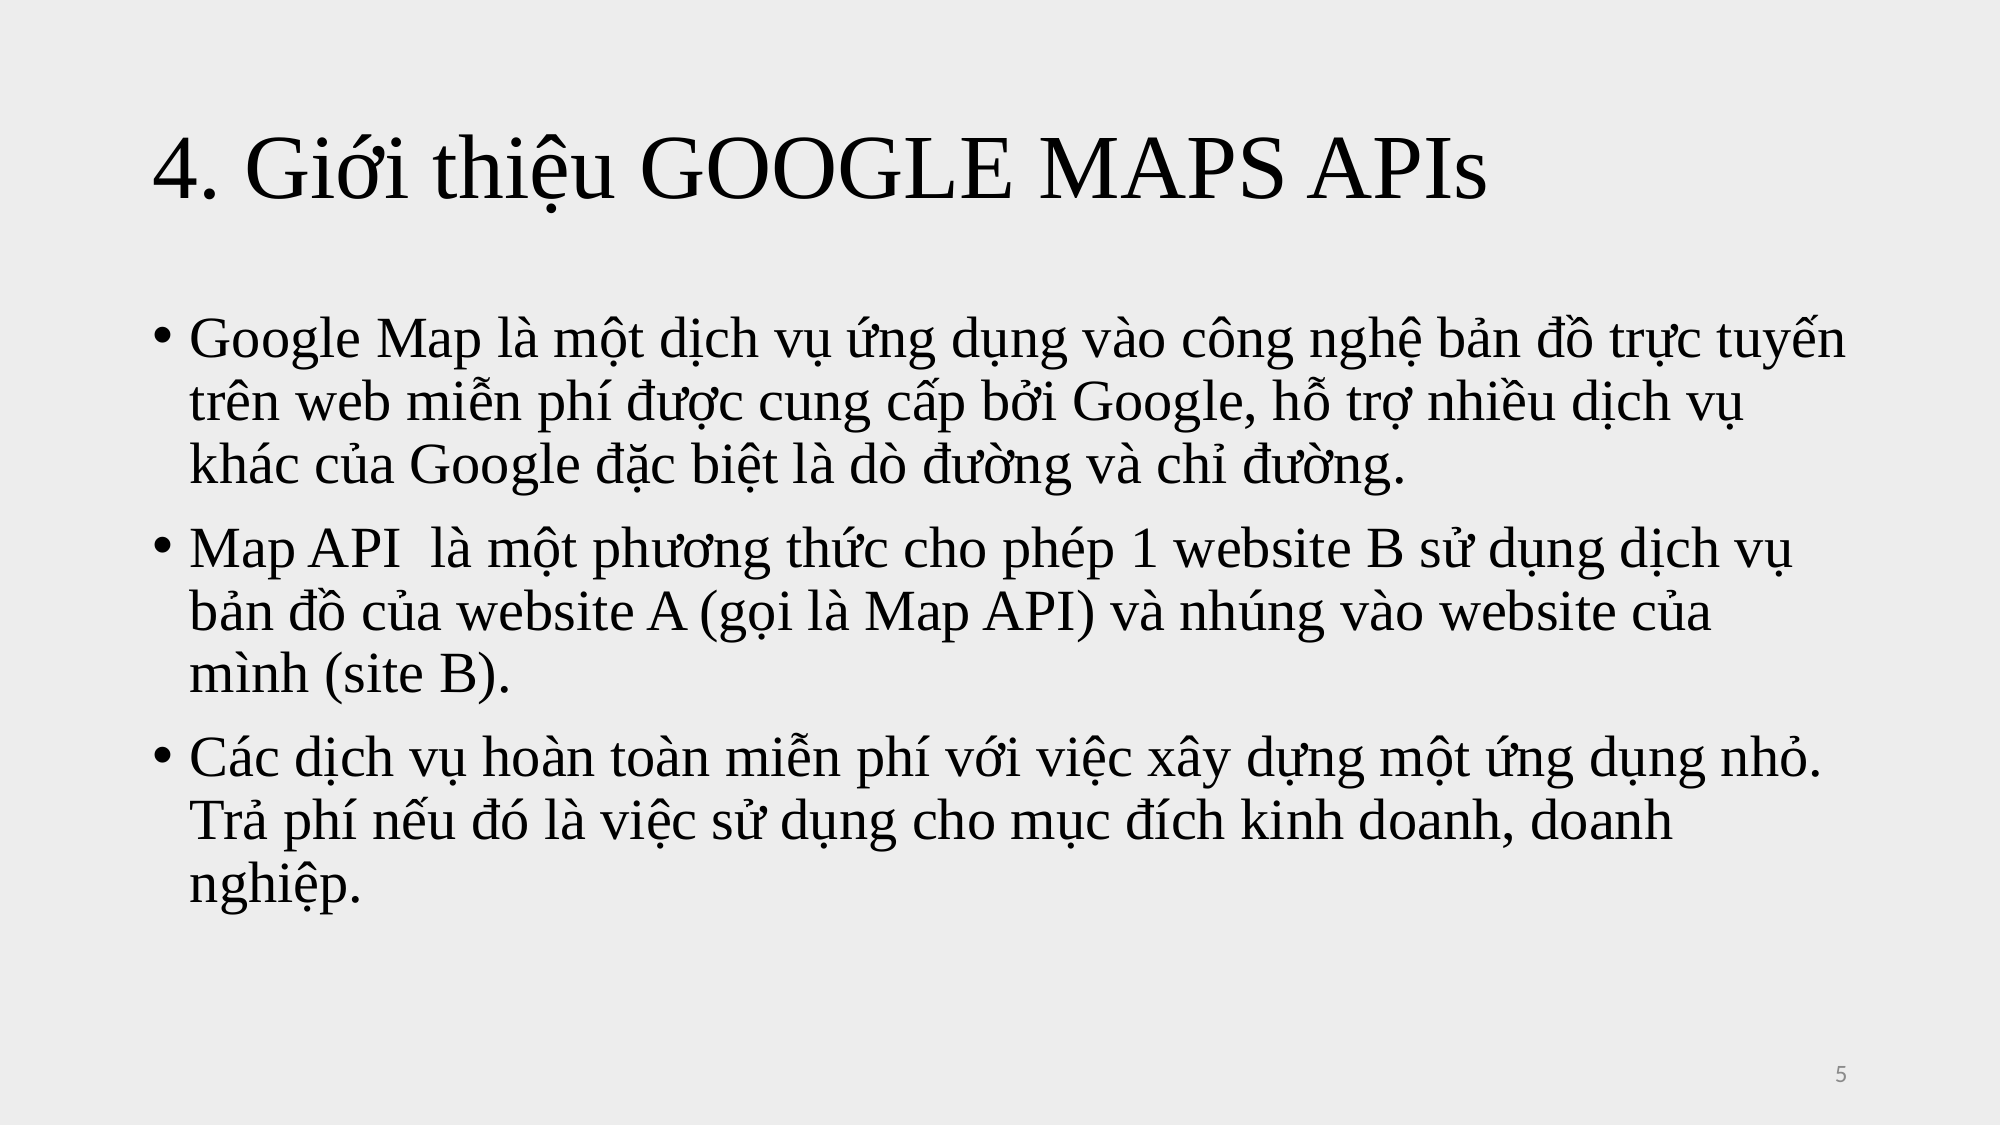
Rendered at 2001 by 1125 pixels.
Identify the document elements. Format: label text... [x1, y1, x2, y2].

list Google Map là một dịch vụ ứng dụng vào công nghệ bản đồ trực tuyến trên web miễn phí được cung cấp bởi Google, hỗ trợ nhiều dịch vụ khác của Google đặc biệt là dò đường và chỉ đường. Map API là một phương thức cho phép 1 website B sử dụng dịch vụ bản đồ của website A (gọi là Map API) và nhúng vào website của mình (site B). Các dịch vụ hoàn toàn miễn phí với việc xây dựng một ứng dụng nhỏ. Trả phí nếu đó là việc sử dụng cho mục đích kinh doanh, doanh nghiệp. [137, 299, 1863, 1014]
title 4. Giới thiệu GOOGLE MAPS APIs [137, 59, 1863, 278]
slide_number 5 [1412, 1042, 1863, 1103]
